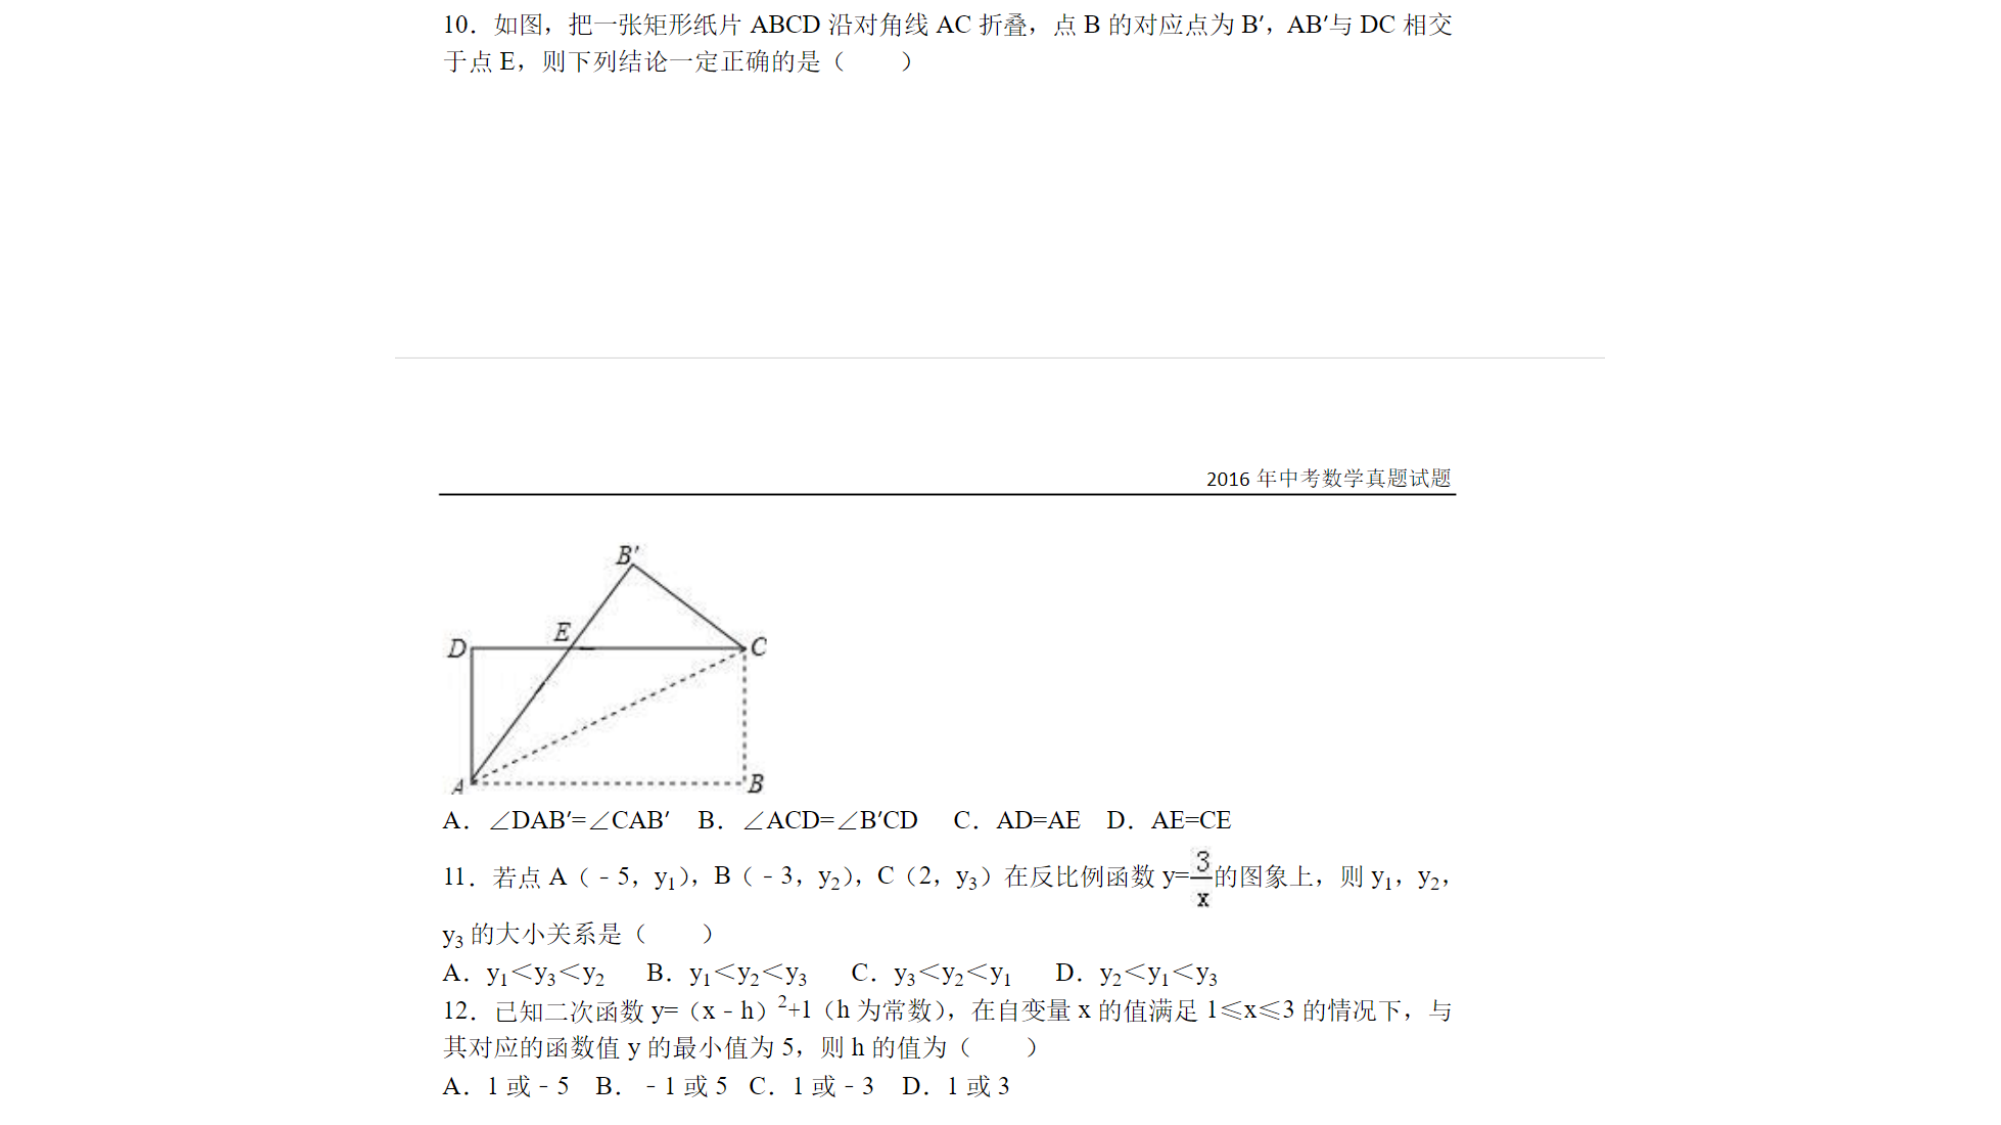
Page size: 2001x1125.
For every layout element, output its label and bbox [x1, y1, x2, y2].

picture [394, 0, 1605, 1125]
